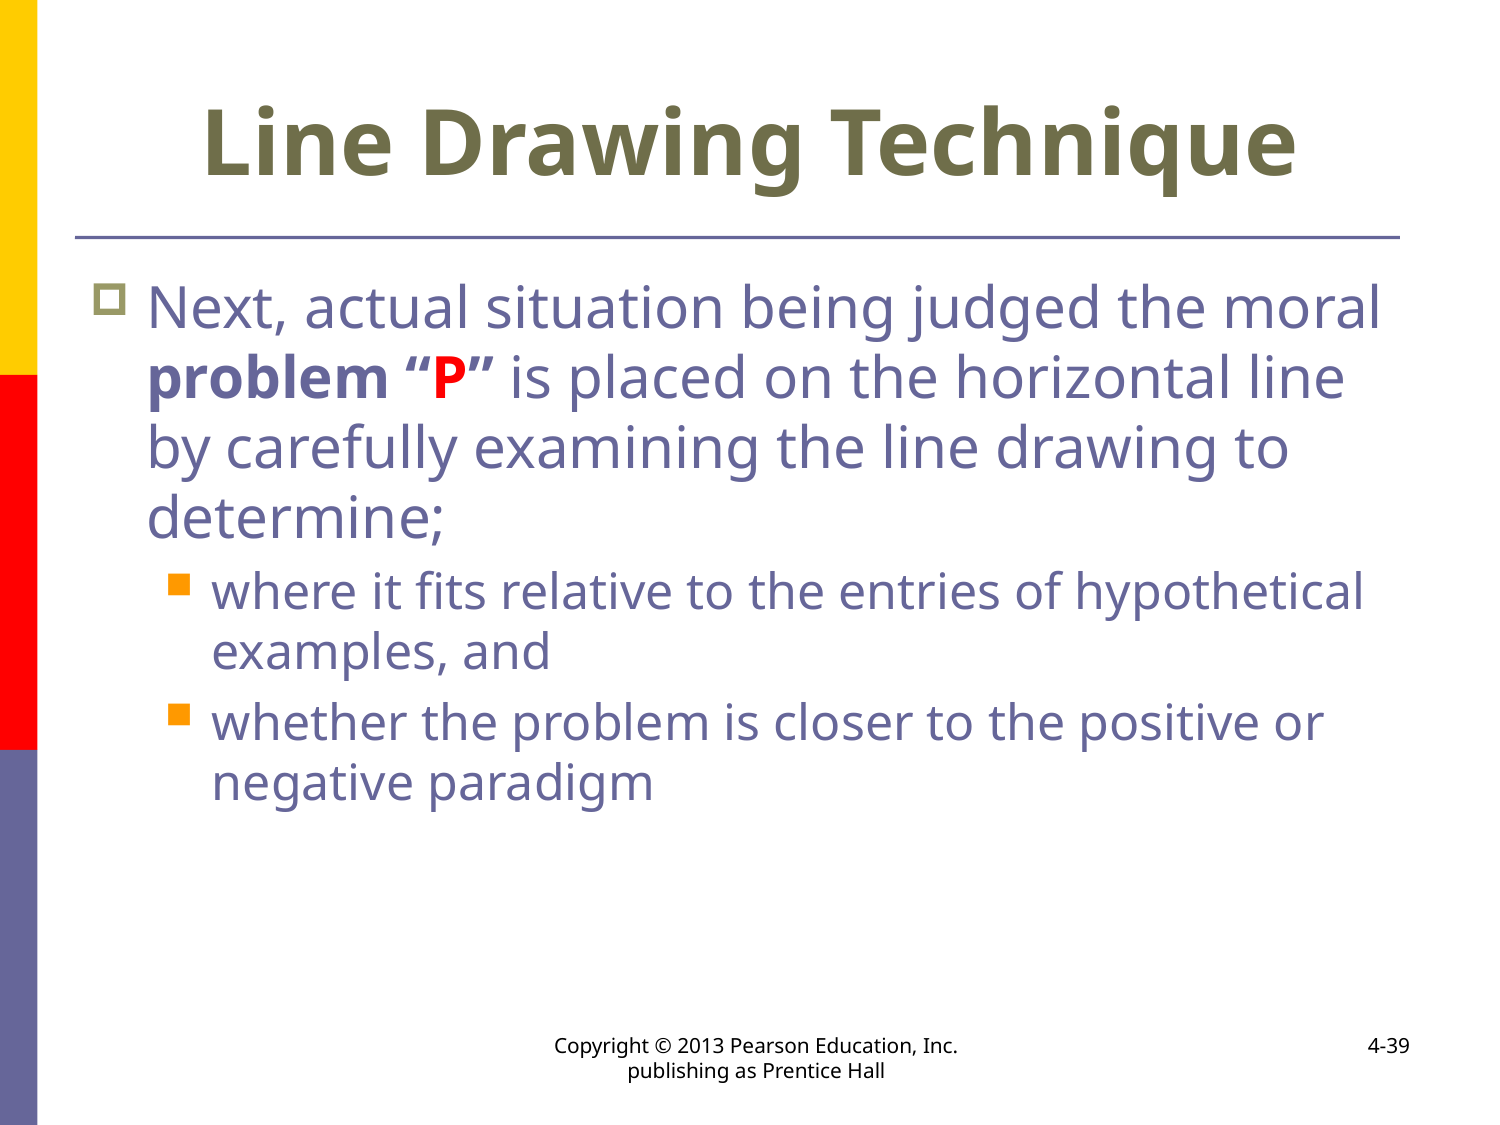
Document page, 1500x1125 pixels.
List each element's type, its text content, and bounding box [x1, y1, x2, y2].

title Line Drawing Technique [75, 45, 1425, 233]
list Next, actual situation being judged the moral problem “P” is placed on the horizontal line by carefully examining the line drawing to determine; where it fits relative to the entries of hypothetical examples, and whether the problem is closer to the positive or negative paradigm [75, 262, 1412, 1006]
footer Copyright © 2013 Pearson Education, Inc. publishing as Prentice Hall [500, 1025, 1013, 1100]
slide_number 4-39 [1074, 1025, 1425, 1100]
